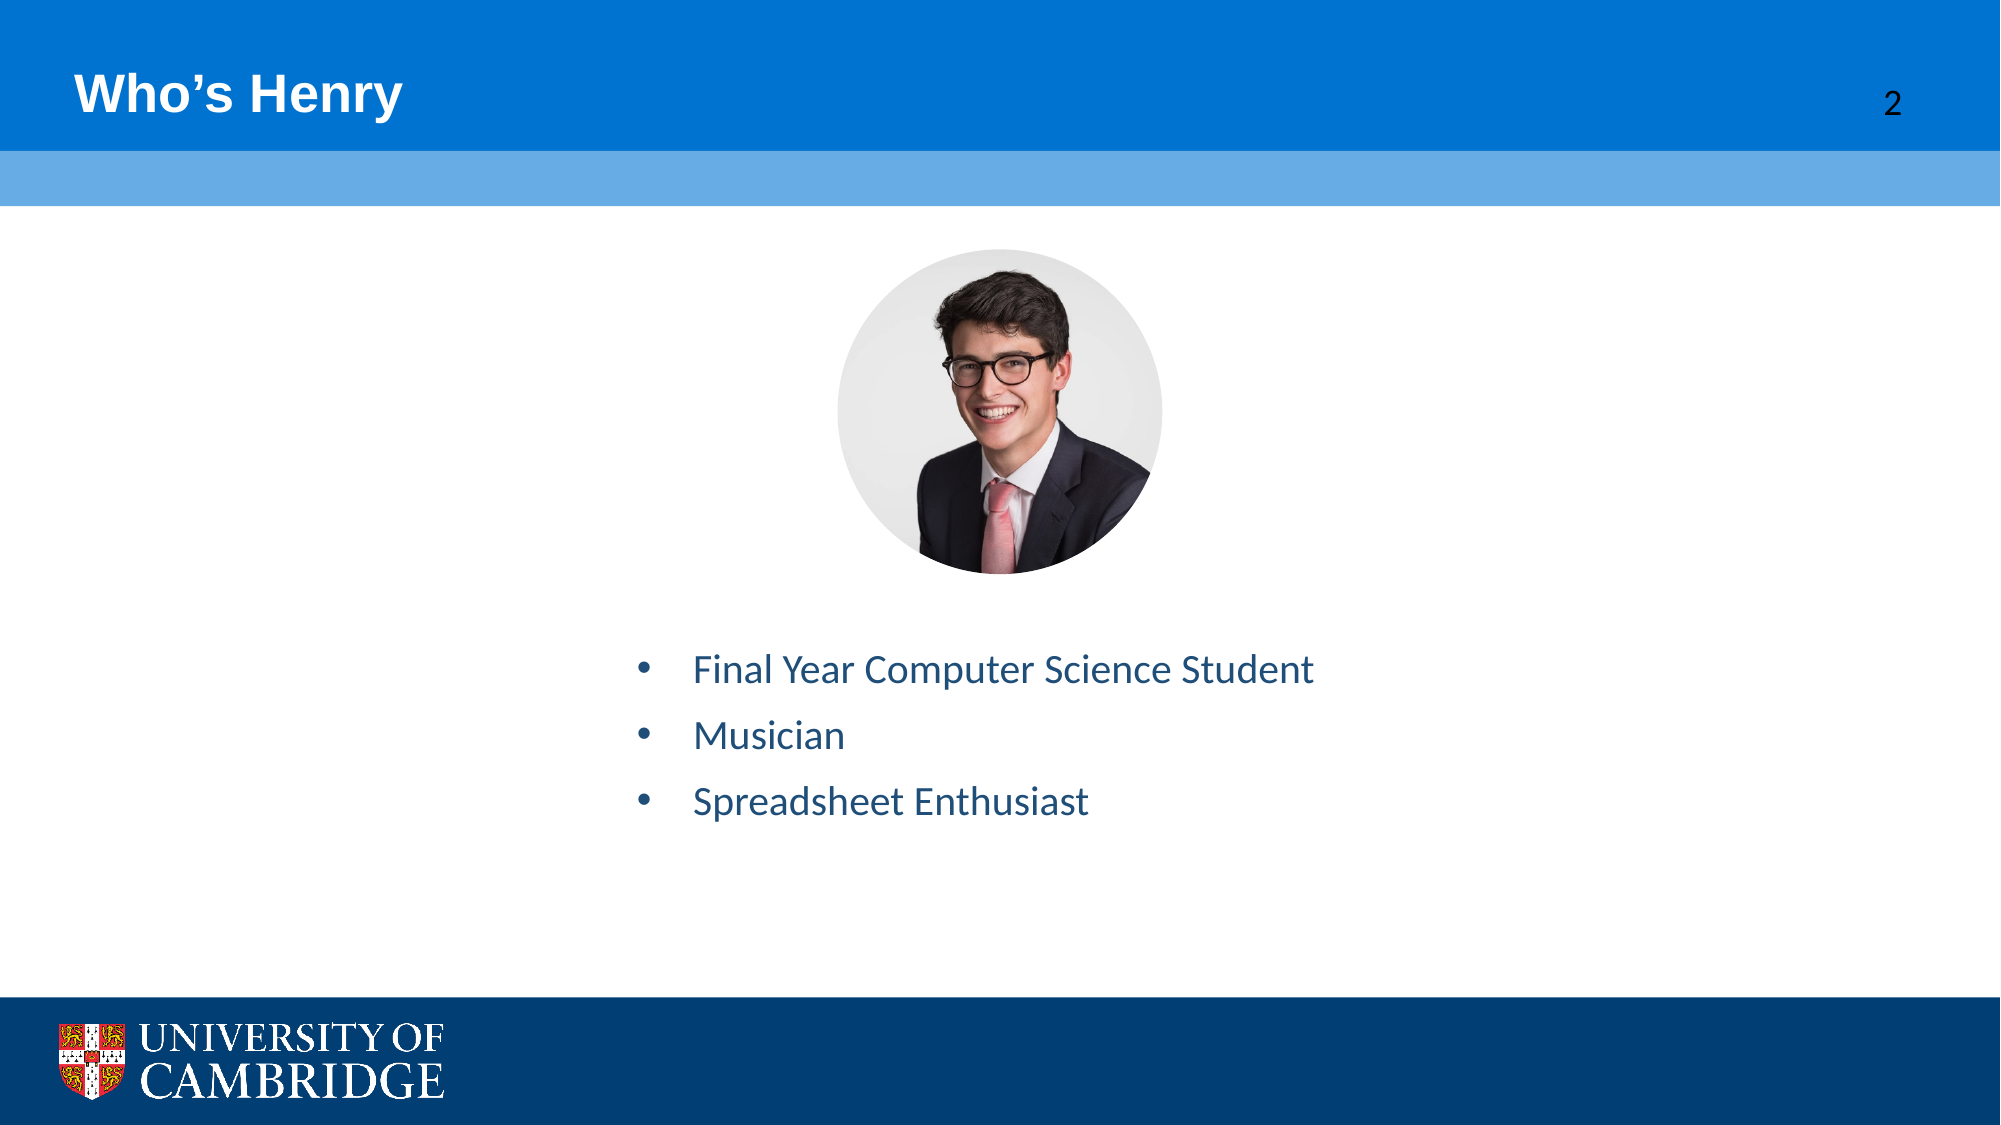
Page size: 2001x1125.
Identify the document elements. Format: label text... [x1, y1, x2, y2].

picture [59, 1022, 444, 1100]
list Final Year Computer Science Student Musician Spreadsheet Enthusiast [636, 647, 1364, 978]
list Who’s Henry [59, 58, 1916, 152]
text_box 2 [1868, 70, 1952, 131]
picture [837, 249, 1163, 575]
